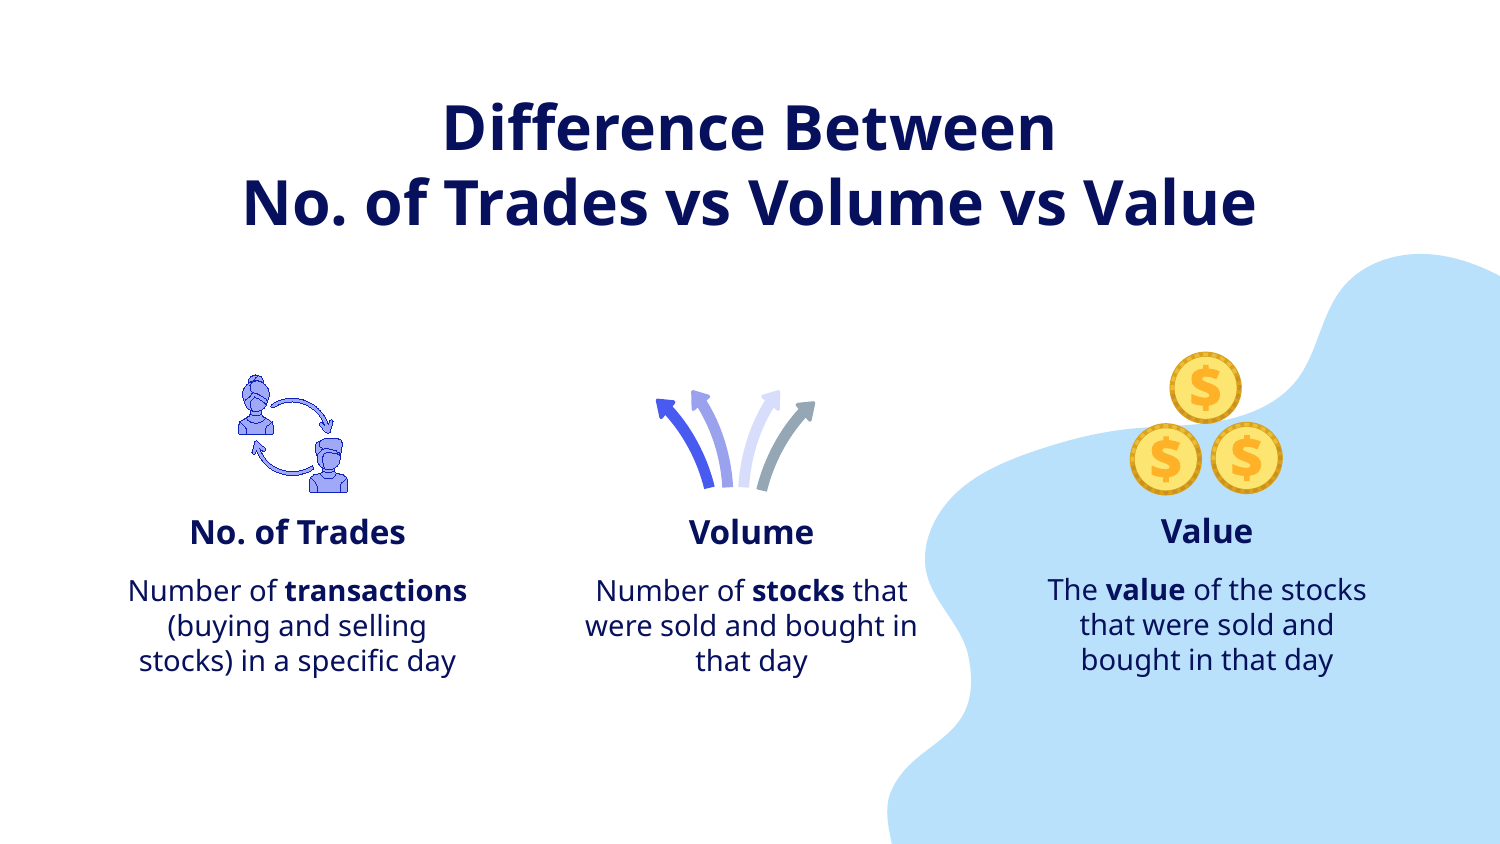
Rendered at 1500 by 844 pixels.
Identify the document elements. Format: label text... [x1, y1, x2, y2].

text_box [238, 374, 348, 494]
subtitle The value of the stocks that were sold and bought in that day [1014, 556, 1400, 687]
text_box [691, 390, 734, 488]
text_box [1129, 422, 1205, 496]
subtitle Number of transactions (buying and selling stocks) in a specific day [104, 556, 491, 688]
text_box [1210, 421, 1286, 495]
text_box [655, 398, 715, 490]
text_box [756, 401, 816, 492]
title No. of Trades [104, 496, 491, 556]
title Value [1014, 495, 1400, 556]
text_box [738, 390, 781, 488]
subtitle Number of stocks that were sold and bought in that day [559, 556, 945, 688]
title Difference Between No. of Trades vs Volume vs Value [75, 72, 1425, 167]
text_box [1169, 351, 1245, 425]
title Volume [559, 496, 945, 556]
